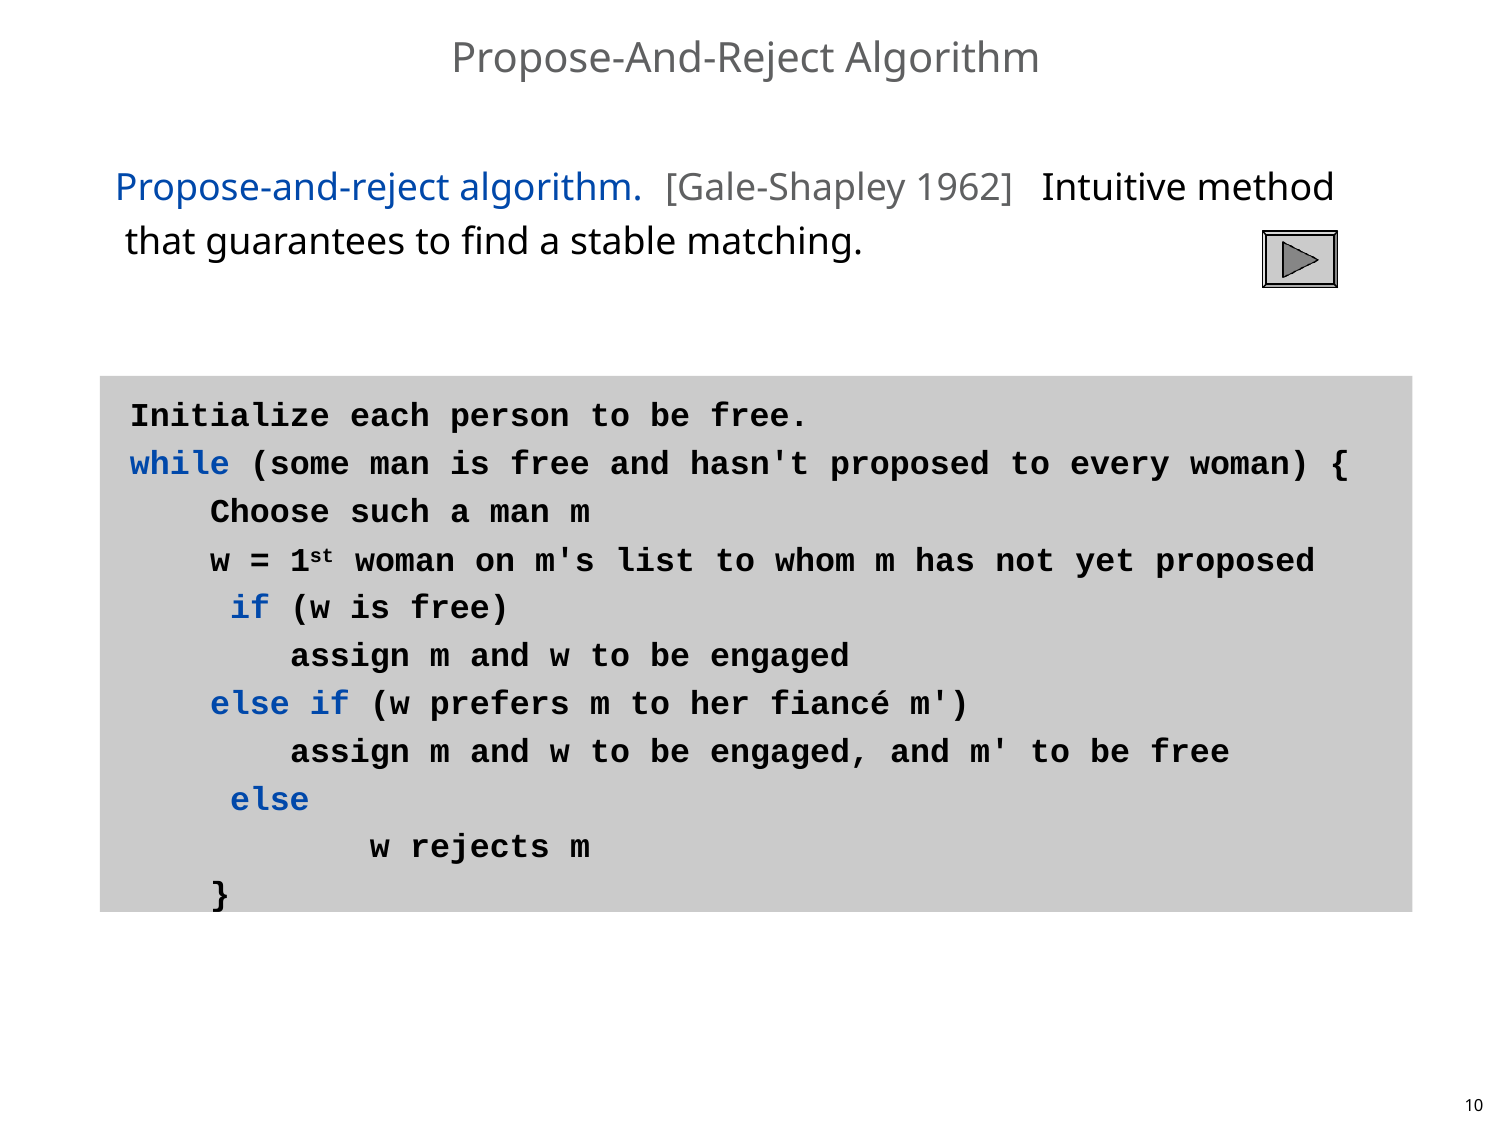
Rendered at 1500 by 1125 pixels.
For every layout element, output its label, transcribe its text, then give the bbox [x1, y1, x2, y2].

text_box Initialize each person to be free. while (some man is free and hasn't proposed to every woman) { Choose such a man m w = 1st woman on m's list to whom m has not yet proposed if (w is free) assign m and w to be engaged else if (w prefers m to her fiancé m') assign m and w to be engaged, and m' to be free else w rejects m } [99, 375, 1413, 912]
slide_number 10 [1458, 1091, 1492, 1125]
text_box Propose-and-reject algorithm. [Gale-Shapley 1962] Intuitive method that guarantees to find a stable matching. [112, 151, 1339, 262]
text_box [1261, 230, 1339, 289]
title Propose-And-Reject Algorithm [448, 28, 1052, 151]
